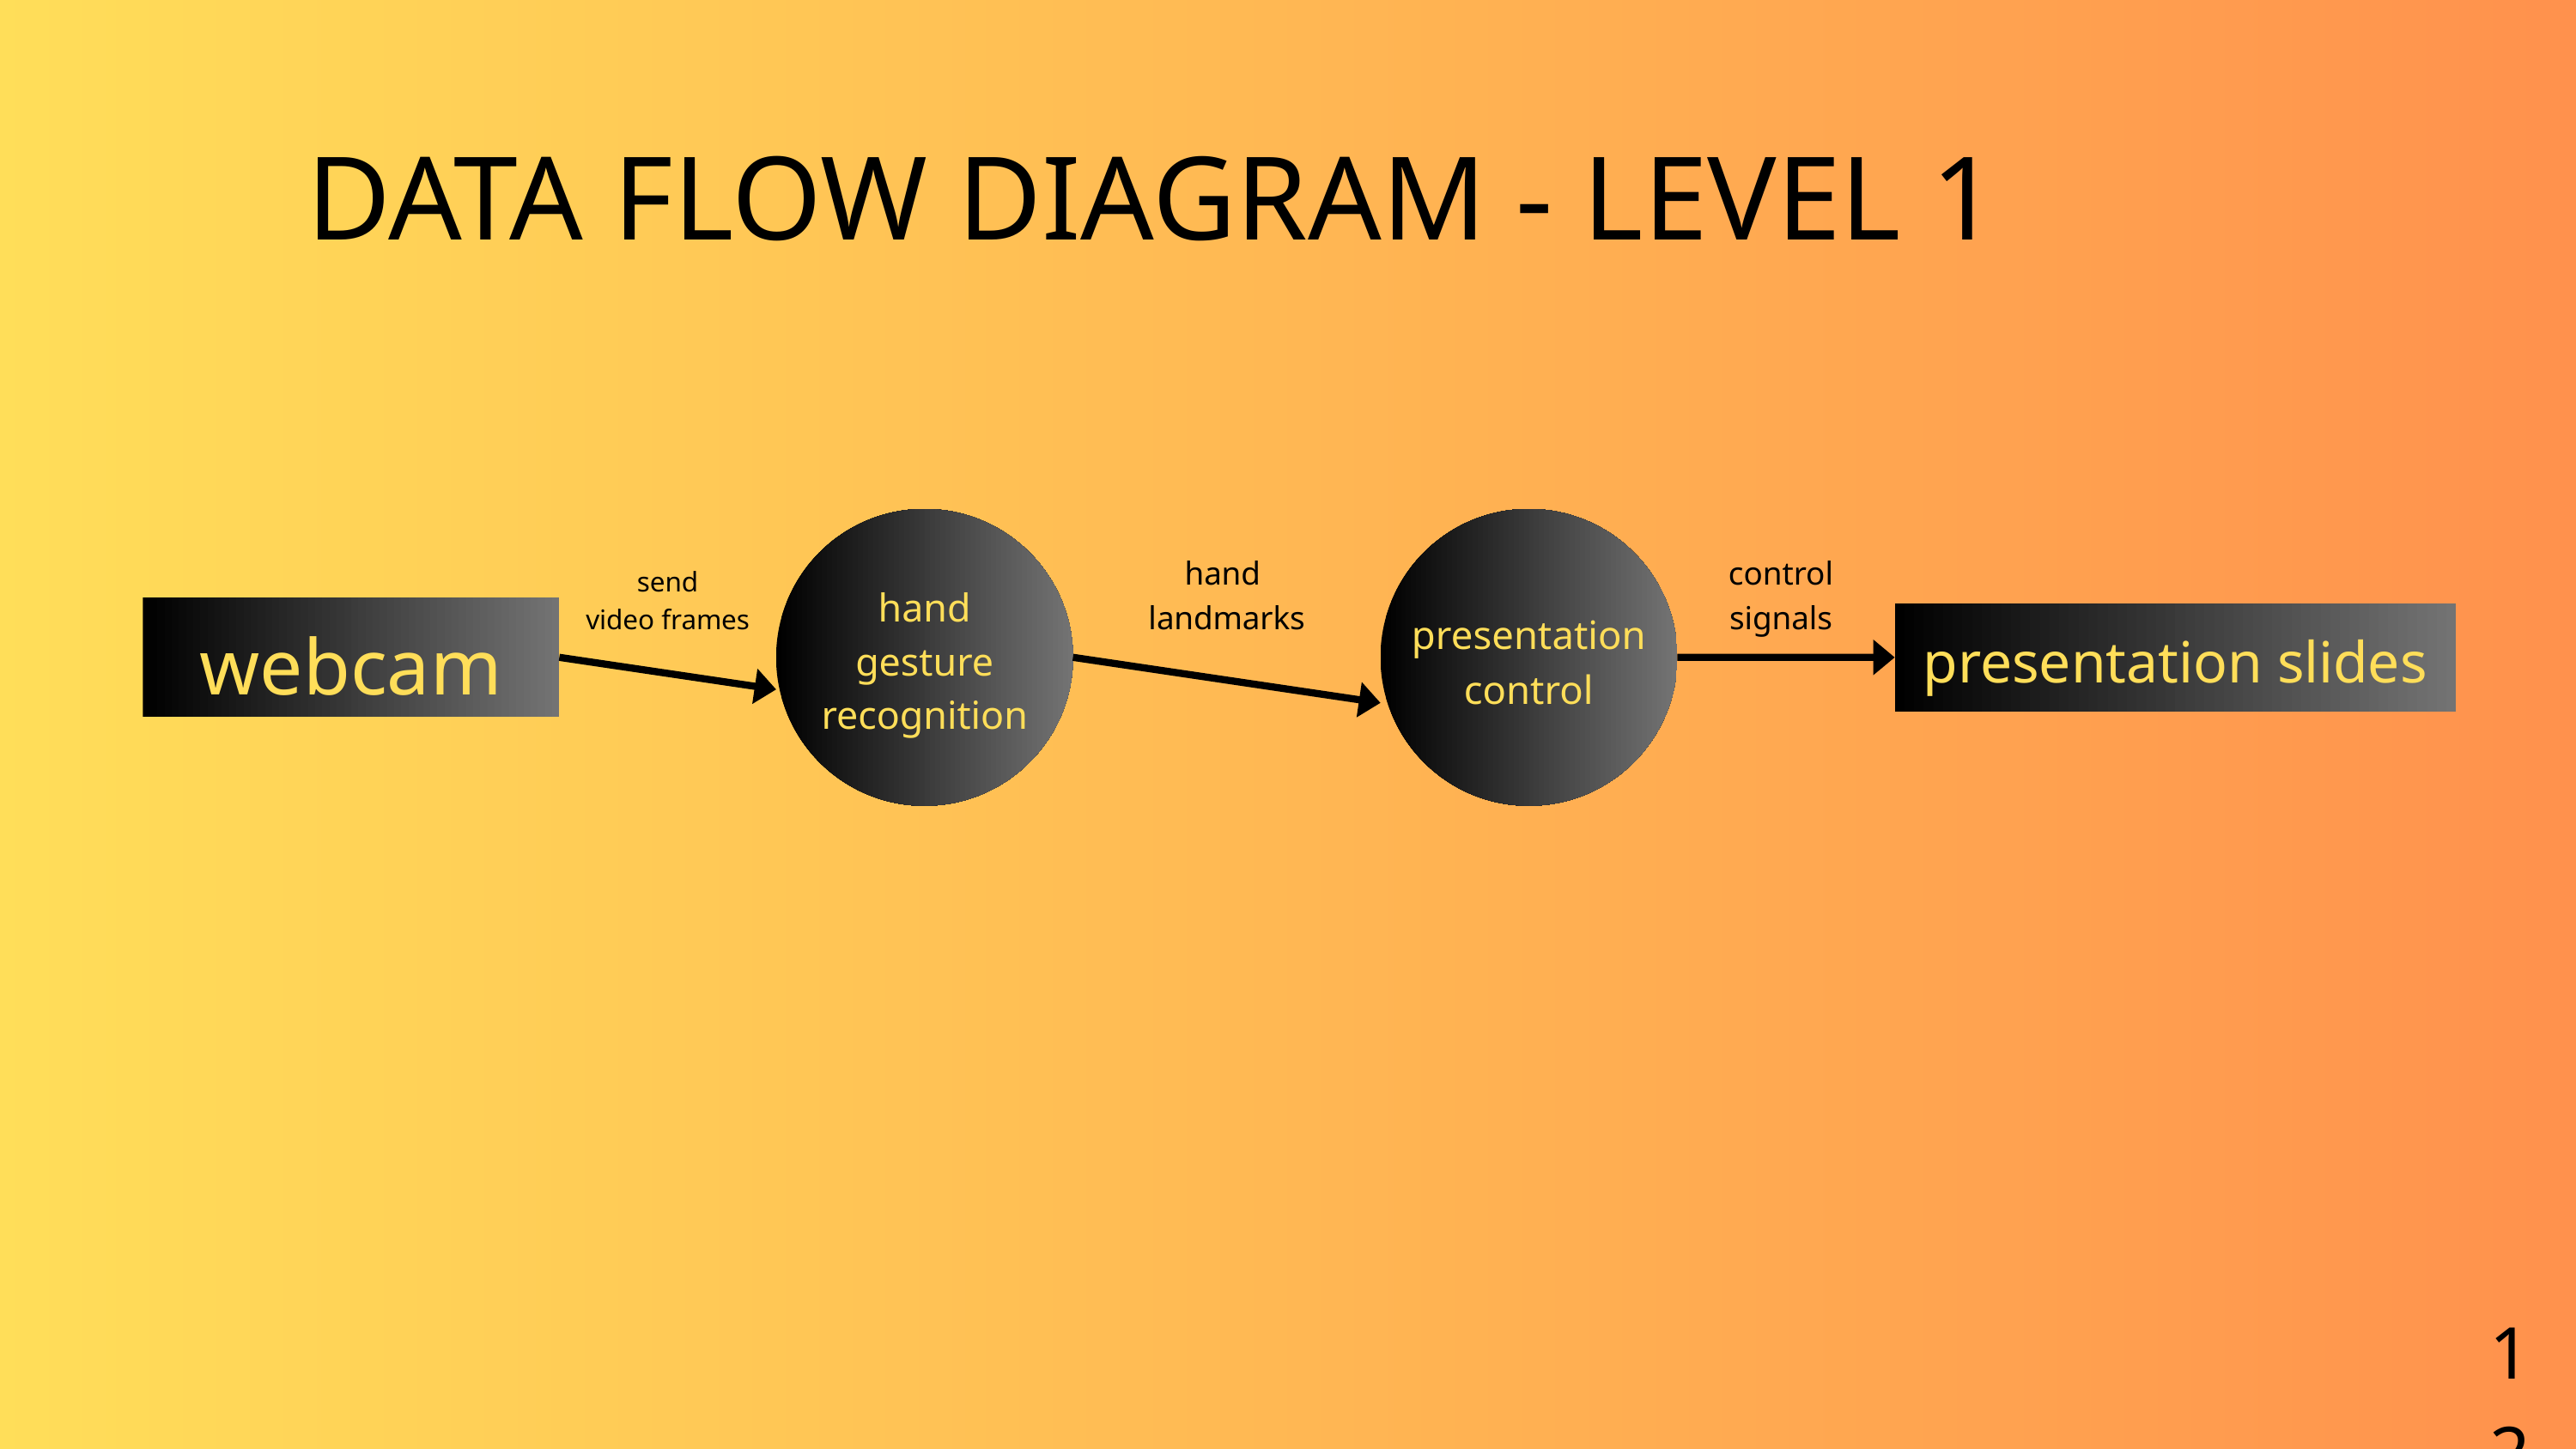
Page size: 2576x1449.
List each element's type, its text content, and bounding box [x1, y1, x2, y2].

text_box 12 [2470, 1293, 2549, 1449]
text_box DATA FLOW DIAGRAM - LEVEL 1 [144, 100, 2160, 263]
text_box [143, 508, 2457, 806]
